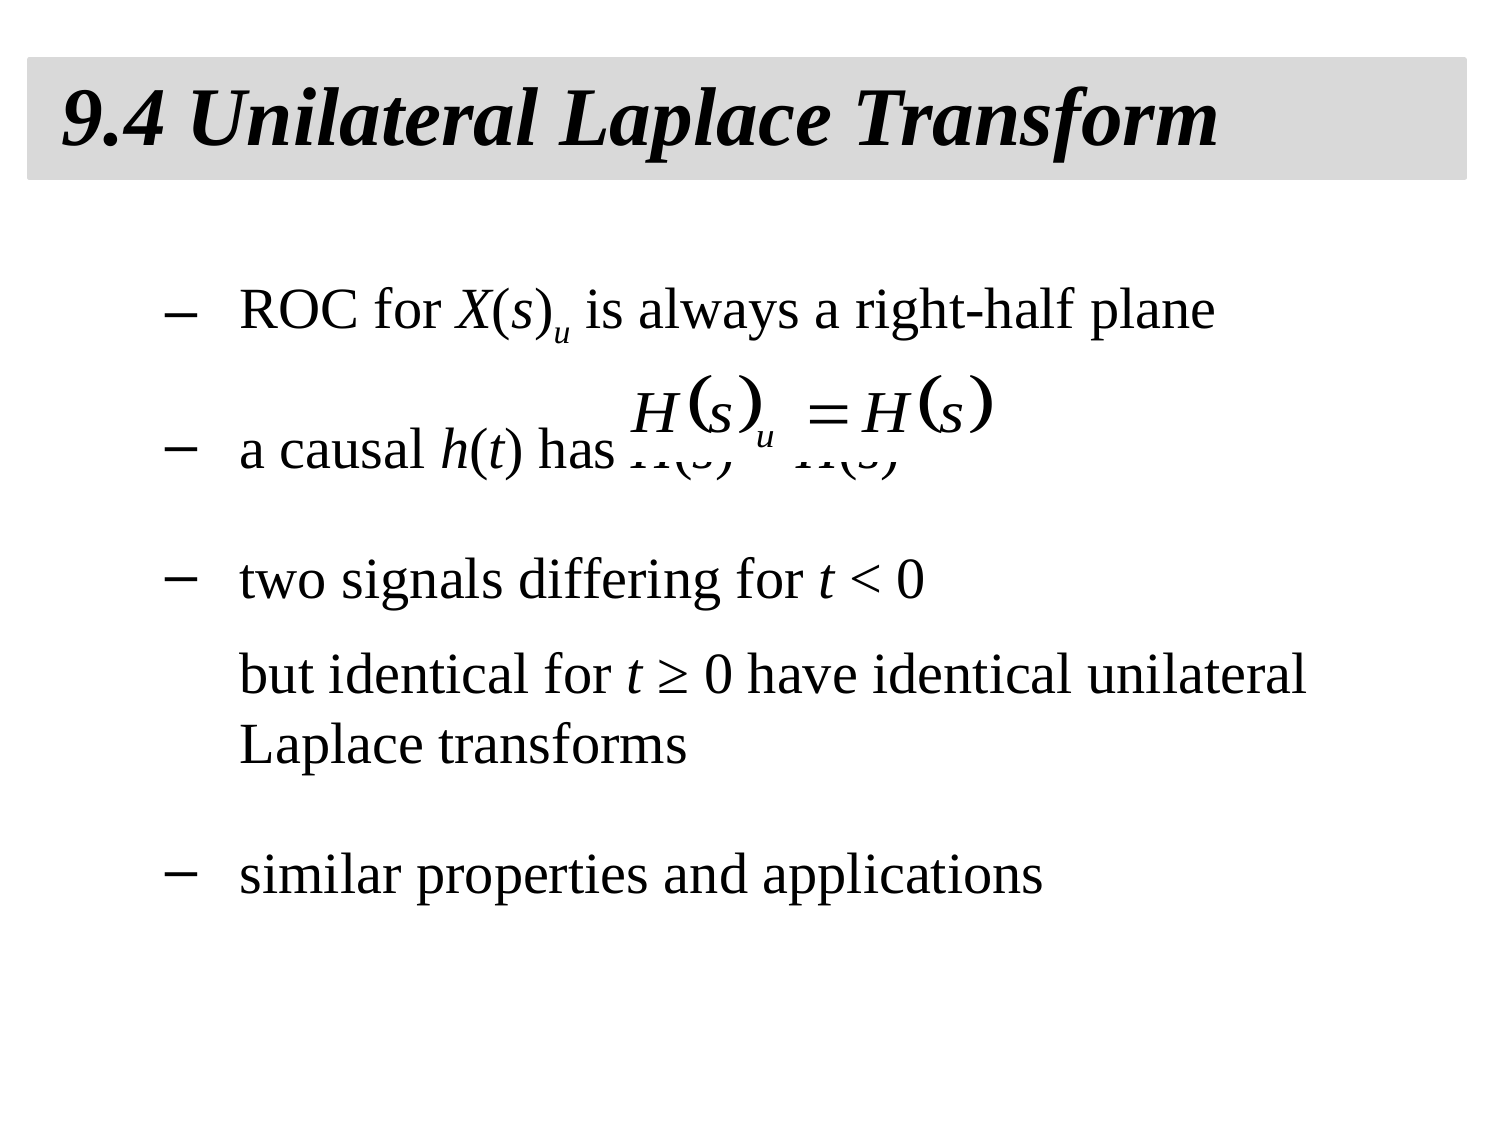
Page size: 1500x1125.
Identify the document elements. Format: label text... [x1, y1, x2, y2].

text_box 9.4 Unilateral Laplace Transform [0, 55, 1500, 170]
text_box [27, 170, 1467, 180]
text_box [619, 373, 998, 463]
text_box ROC for X(s)u is always a right-half plane a causal h(t) has H(s) = H(s) two signals differing for t < 0 but identical for t ≥ 0 have identical unilateral Laplace transforms similar properties and applications [0, 223, 1500, 912]
